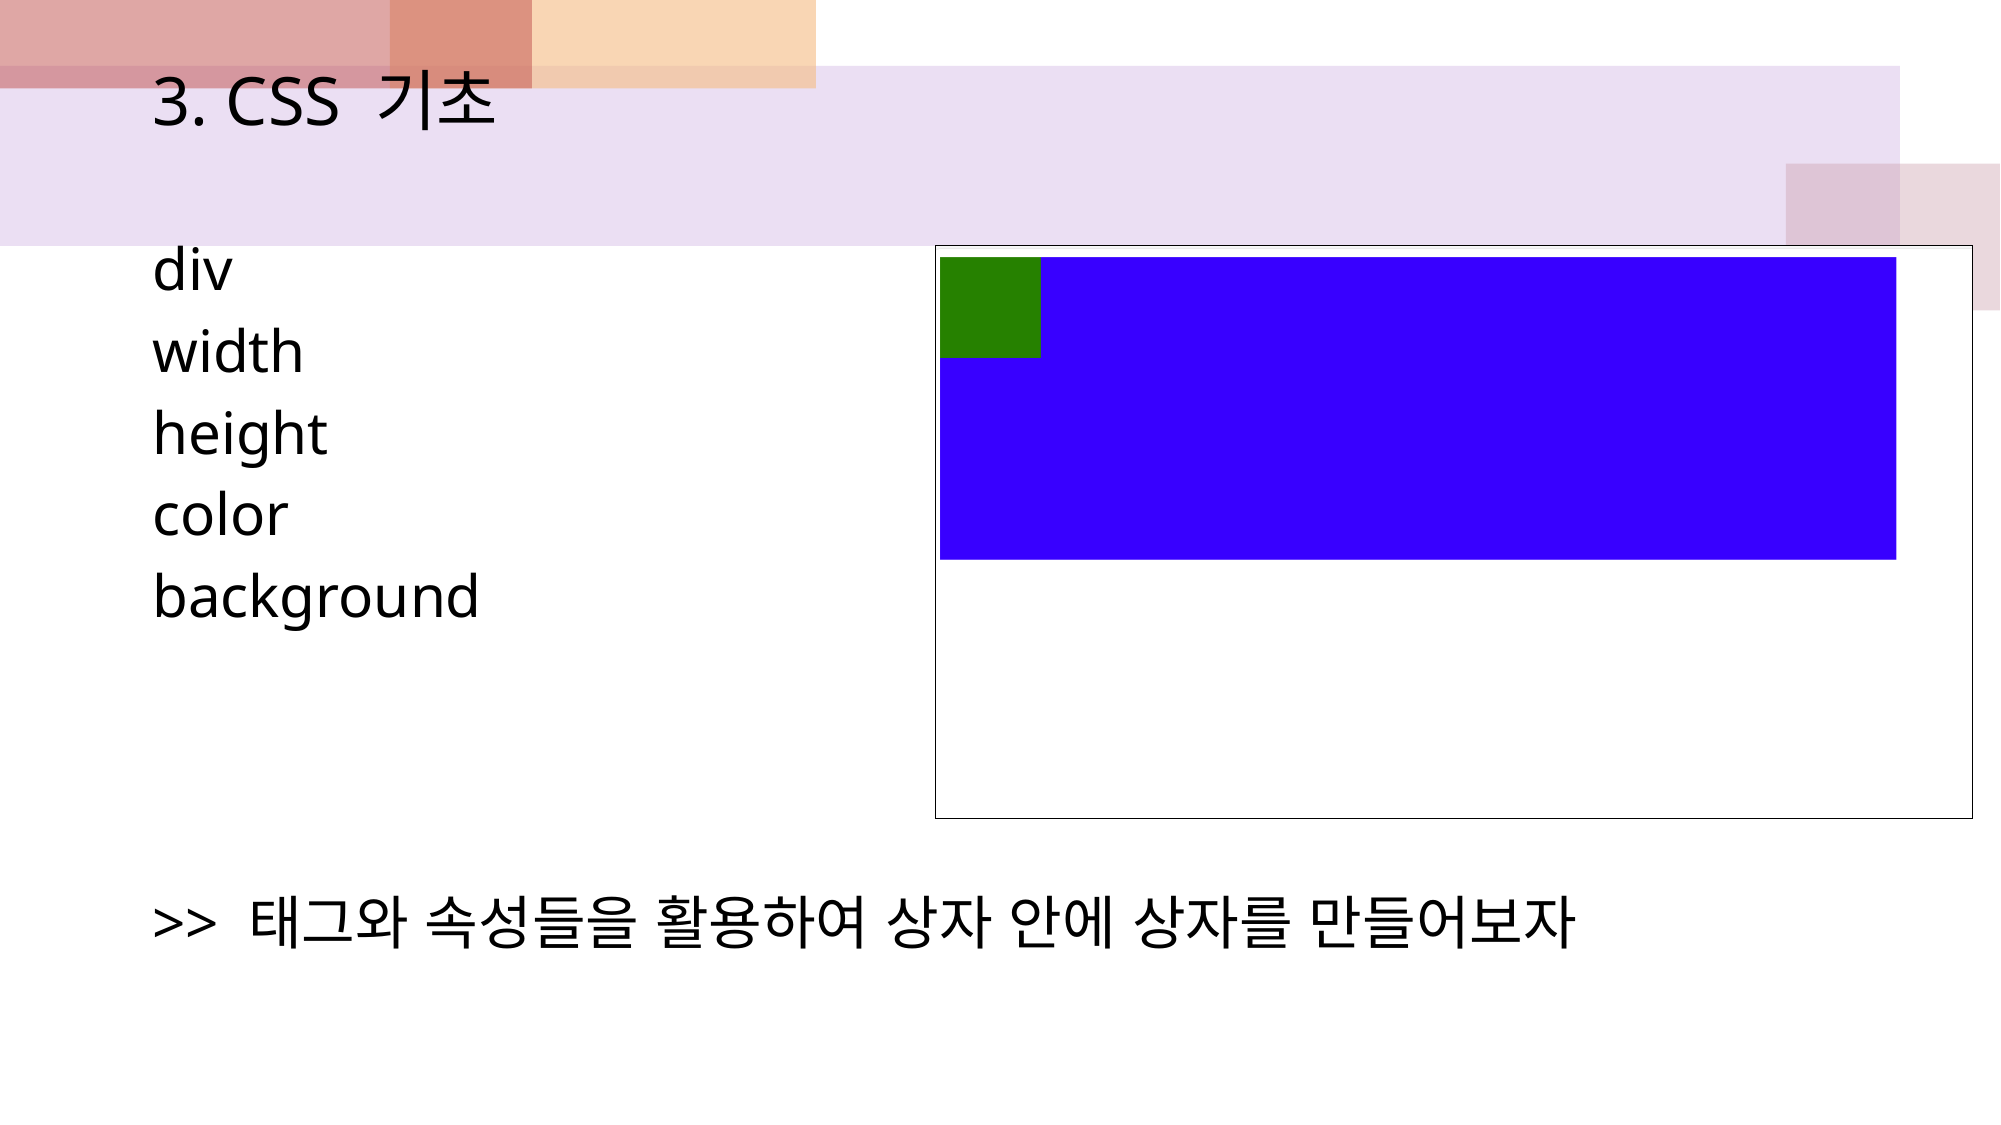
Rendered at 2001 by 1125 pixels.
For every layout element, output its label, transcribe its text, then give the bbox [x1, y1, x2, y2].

picture [935, 245, 1973, 820]
list 3. CSS 기초 div width height color background >> 태그와 속성들을 활용하여 상자 안에 상자를 만들어보자 [137, 51, 1863, 1014]
